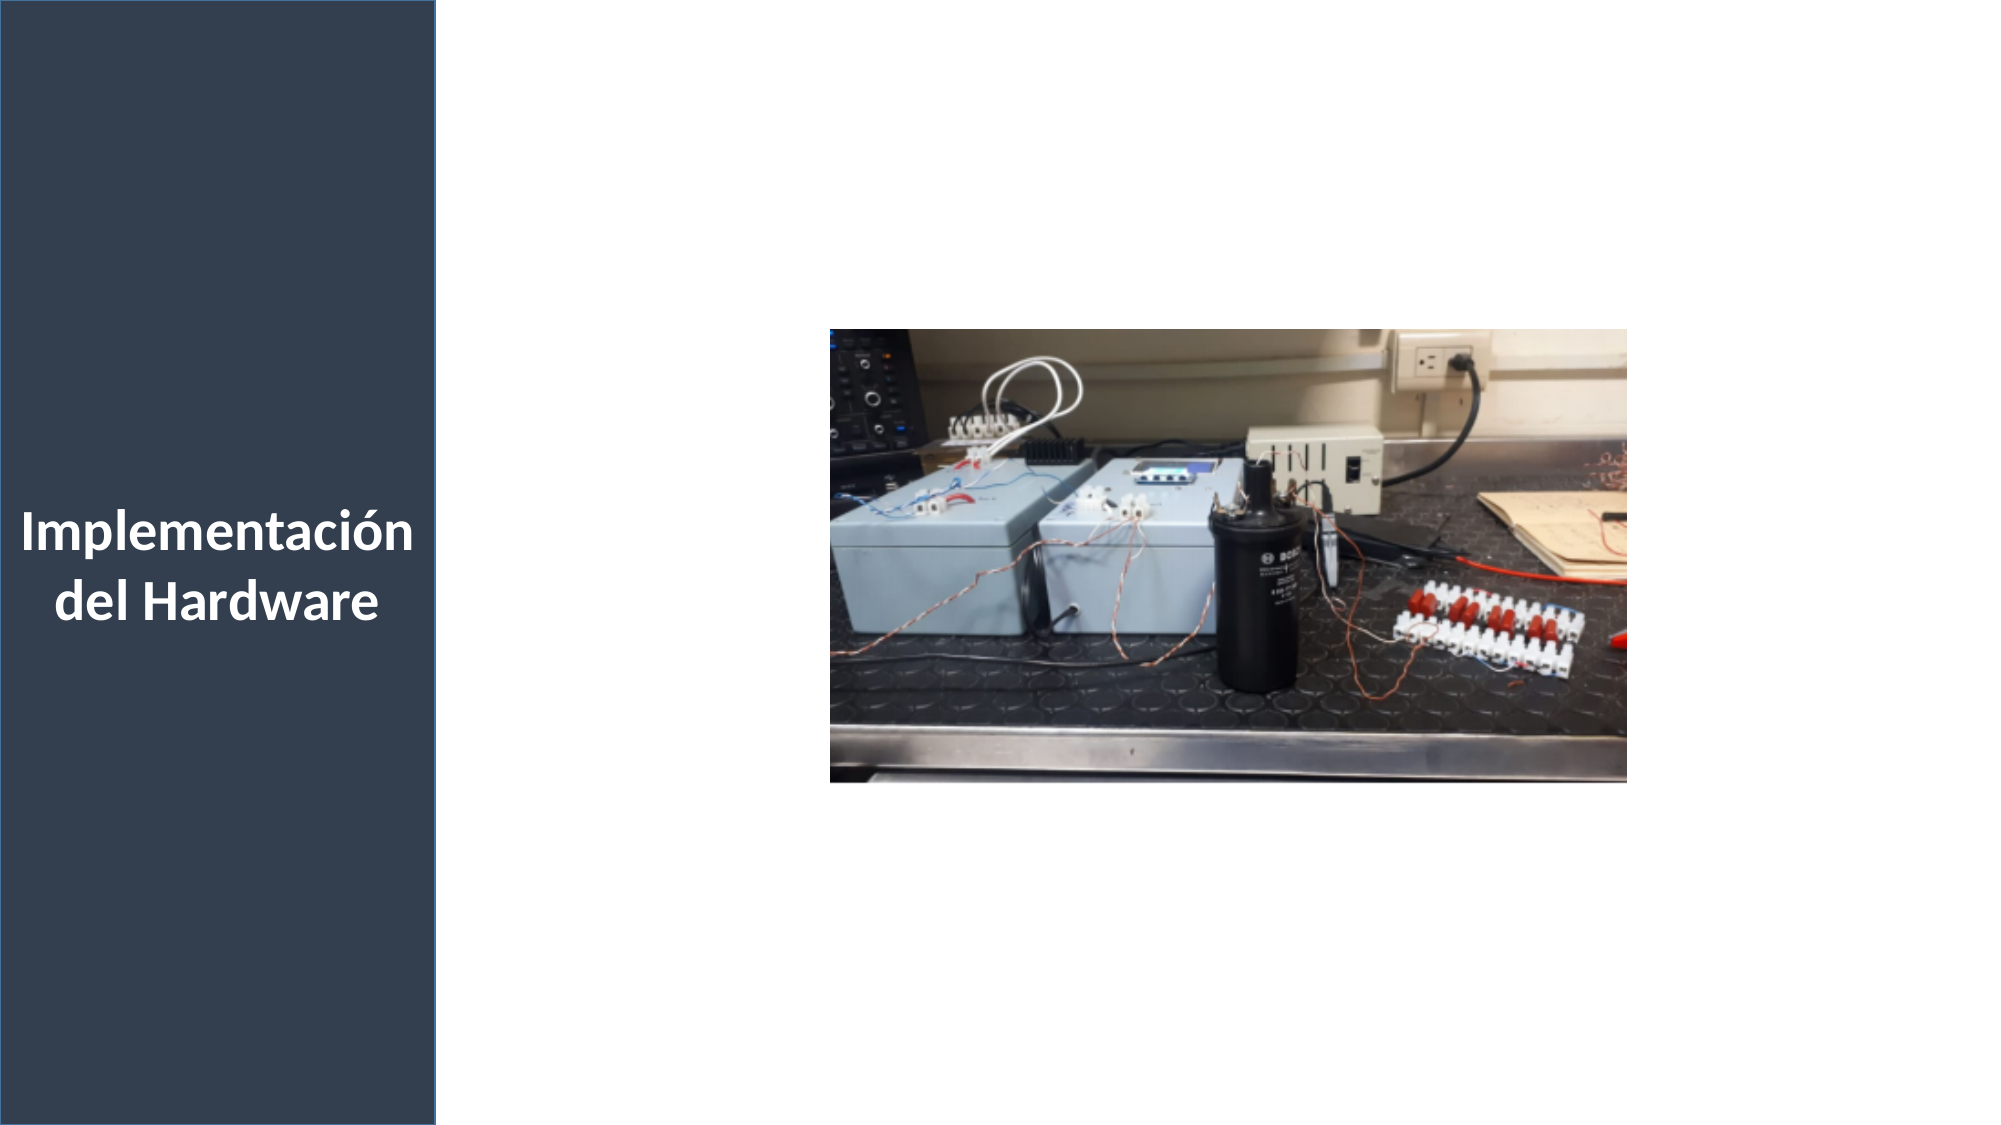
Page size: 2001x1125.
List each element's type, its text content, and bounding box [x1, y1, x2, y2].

picture [829, 329, 1627, 796]
text_box Implementación del Hardware [0, 0, 436, 1125]
